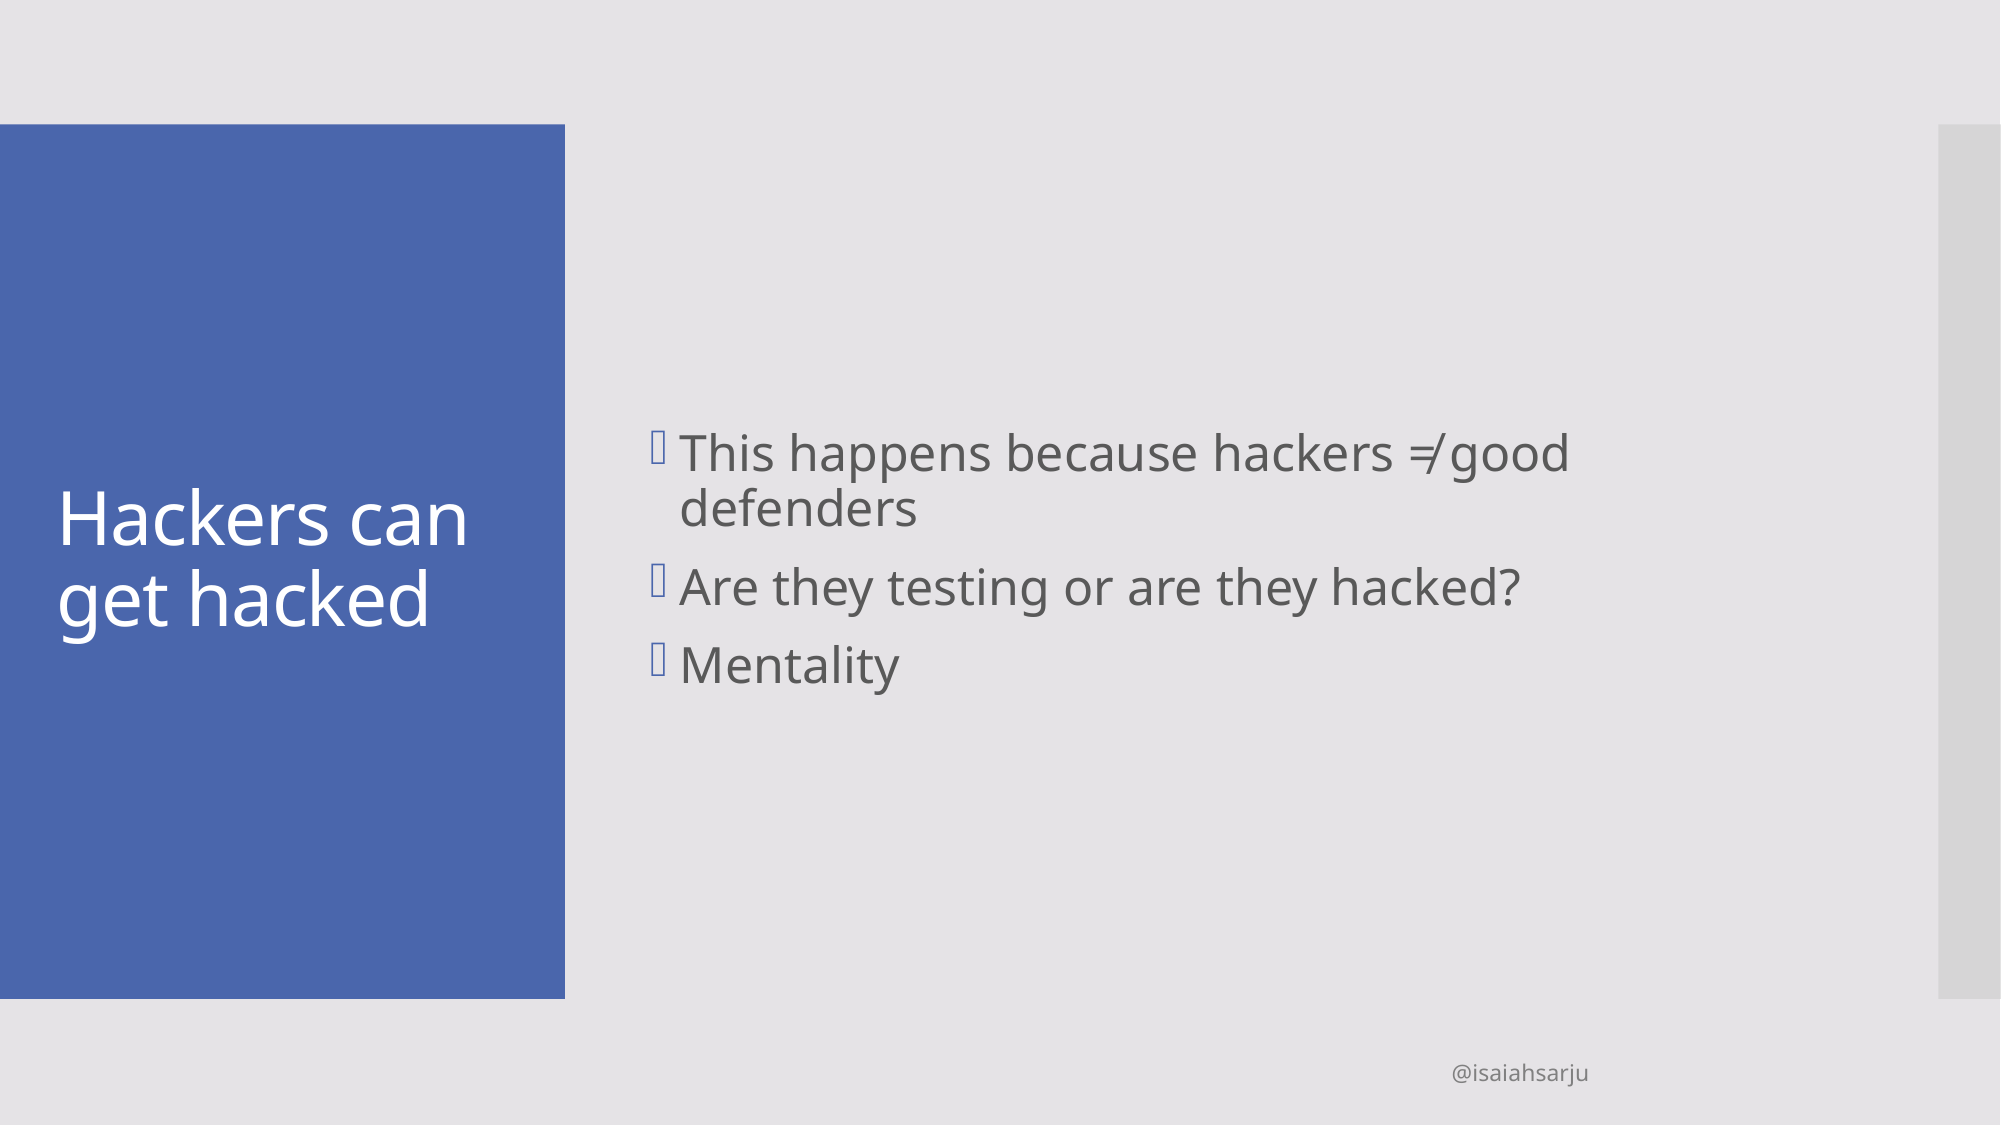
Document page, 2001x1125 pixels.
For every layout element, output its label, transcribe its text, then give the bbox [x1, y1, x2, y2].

list This happens because hackers ≠ good defenders Are they testing or are they hacked? Mentality [634, 141, 1835, 982]
title Hackers can get hacked [41, 184, 525, 940]
footer @isaiahsarju [634, 1042, 1605, 1103]
